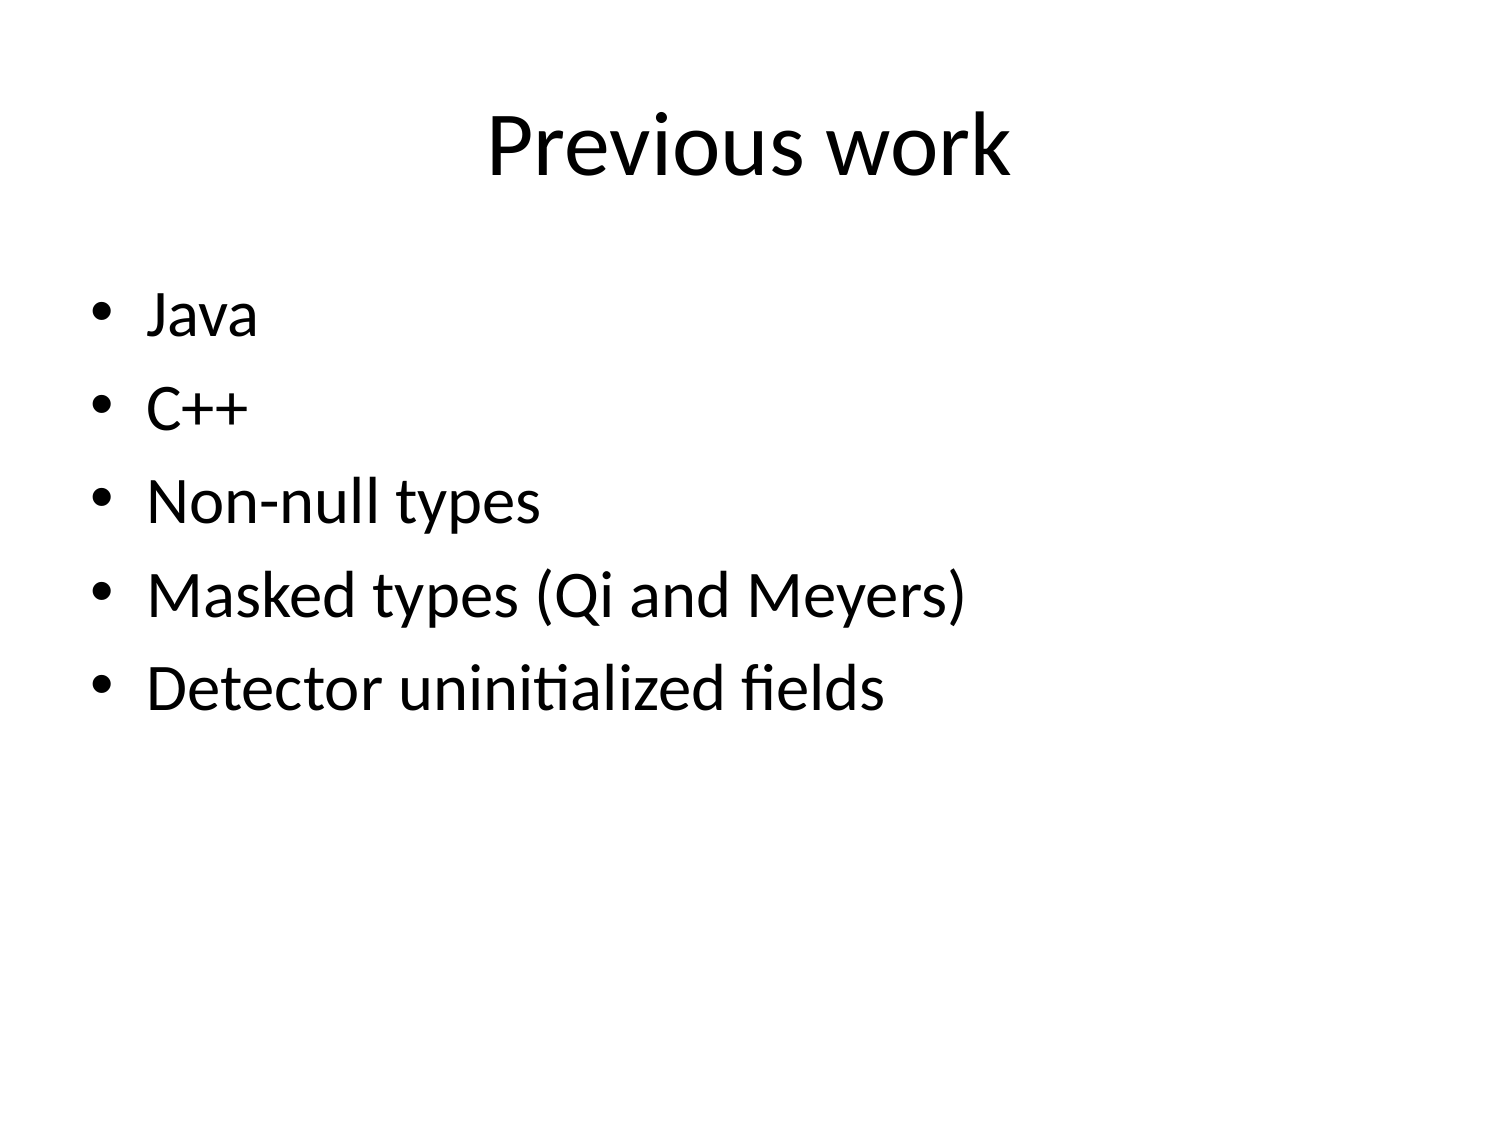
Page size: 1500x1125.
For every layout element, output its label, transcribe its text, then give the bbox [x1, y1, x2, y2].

list Java C++ Non-null types Masked types (Qi and Meyers) Detector uninitialized fields [75, 262, 1425, 1071]
title Previous work [75, 45, 1425, 233]
